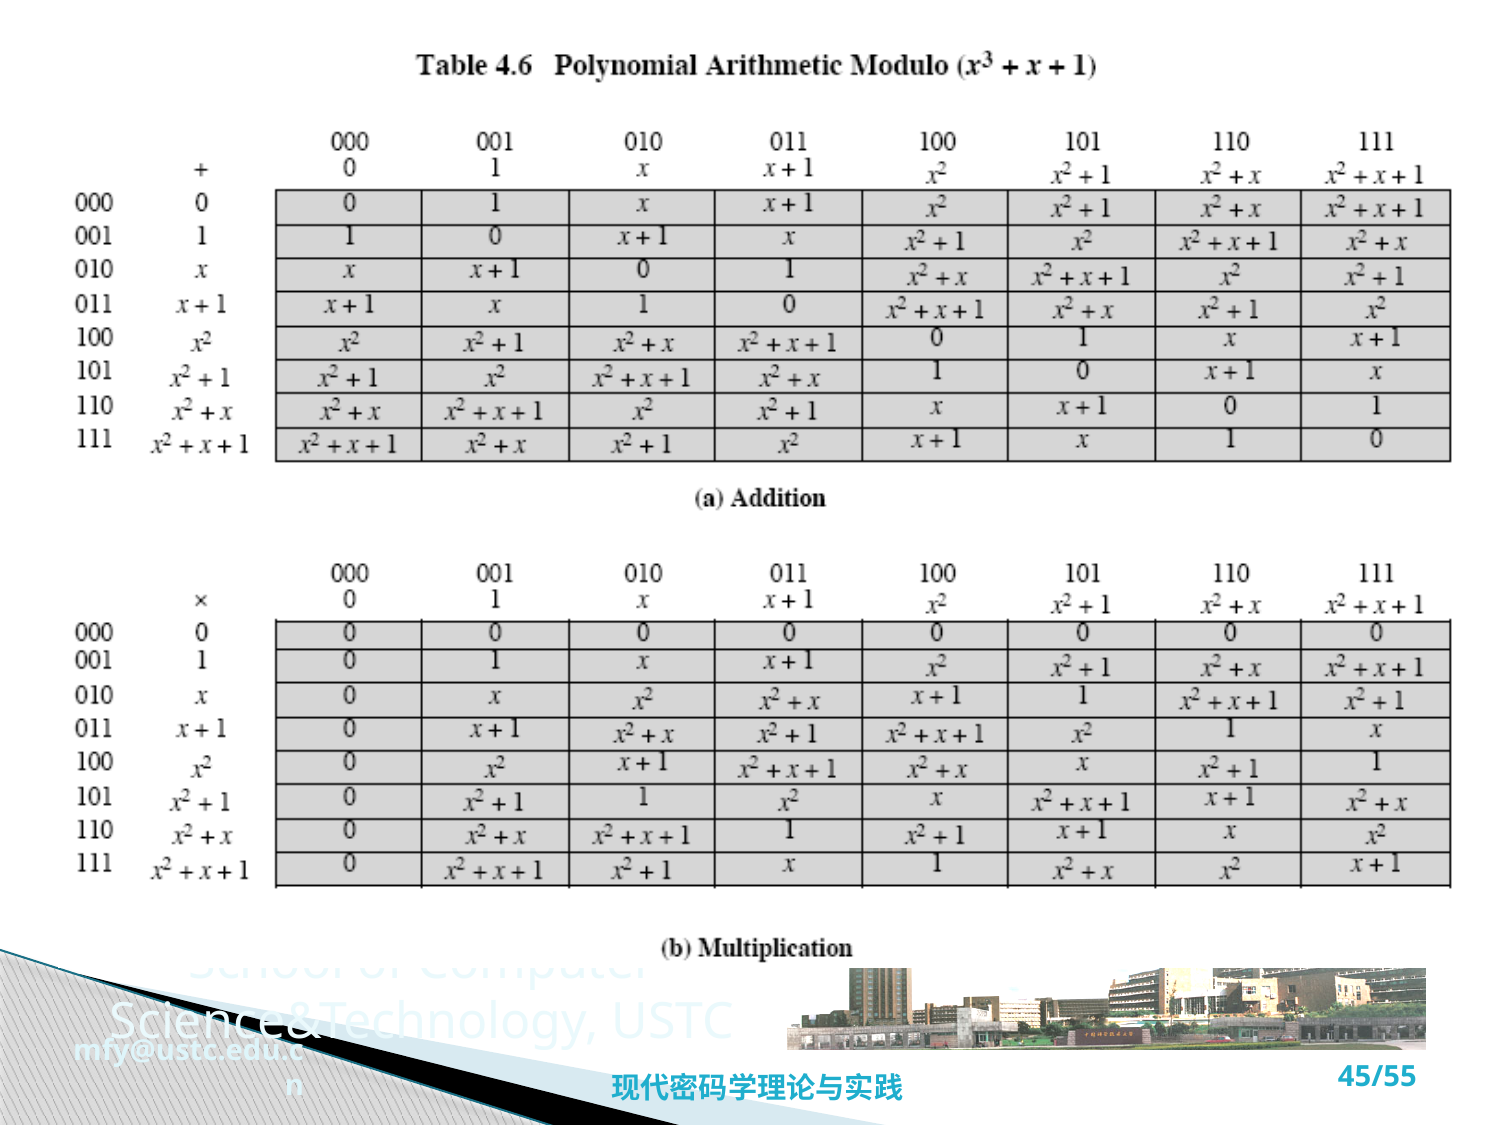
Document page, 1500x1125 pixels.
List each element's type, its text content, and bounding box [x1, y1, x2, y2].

picture [57, 42, 1459, 968]
title 加法逆元和乘法逆元 [787, 981, 1426, 1050]
